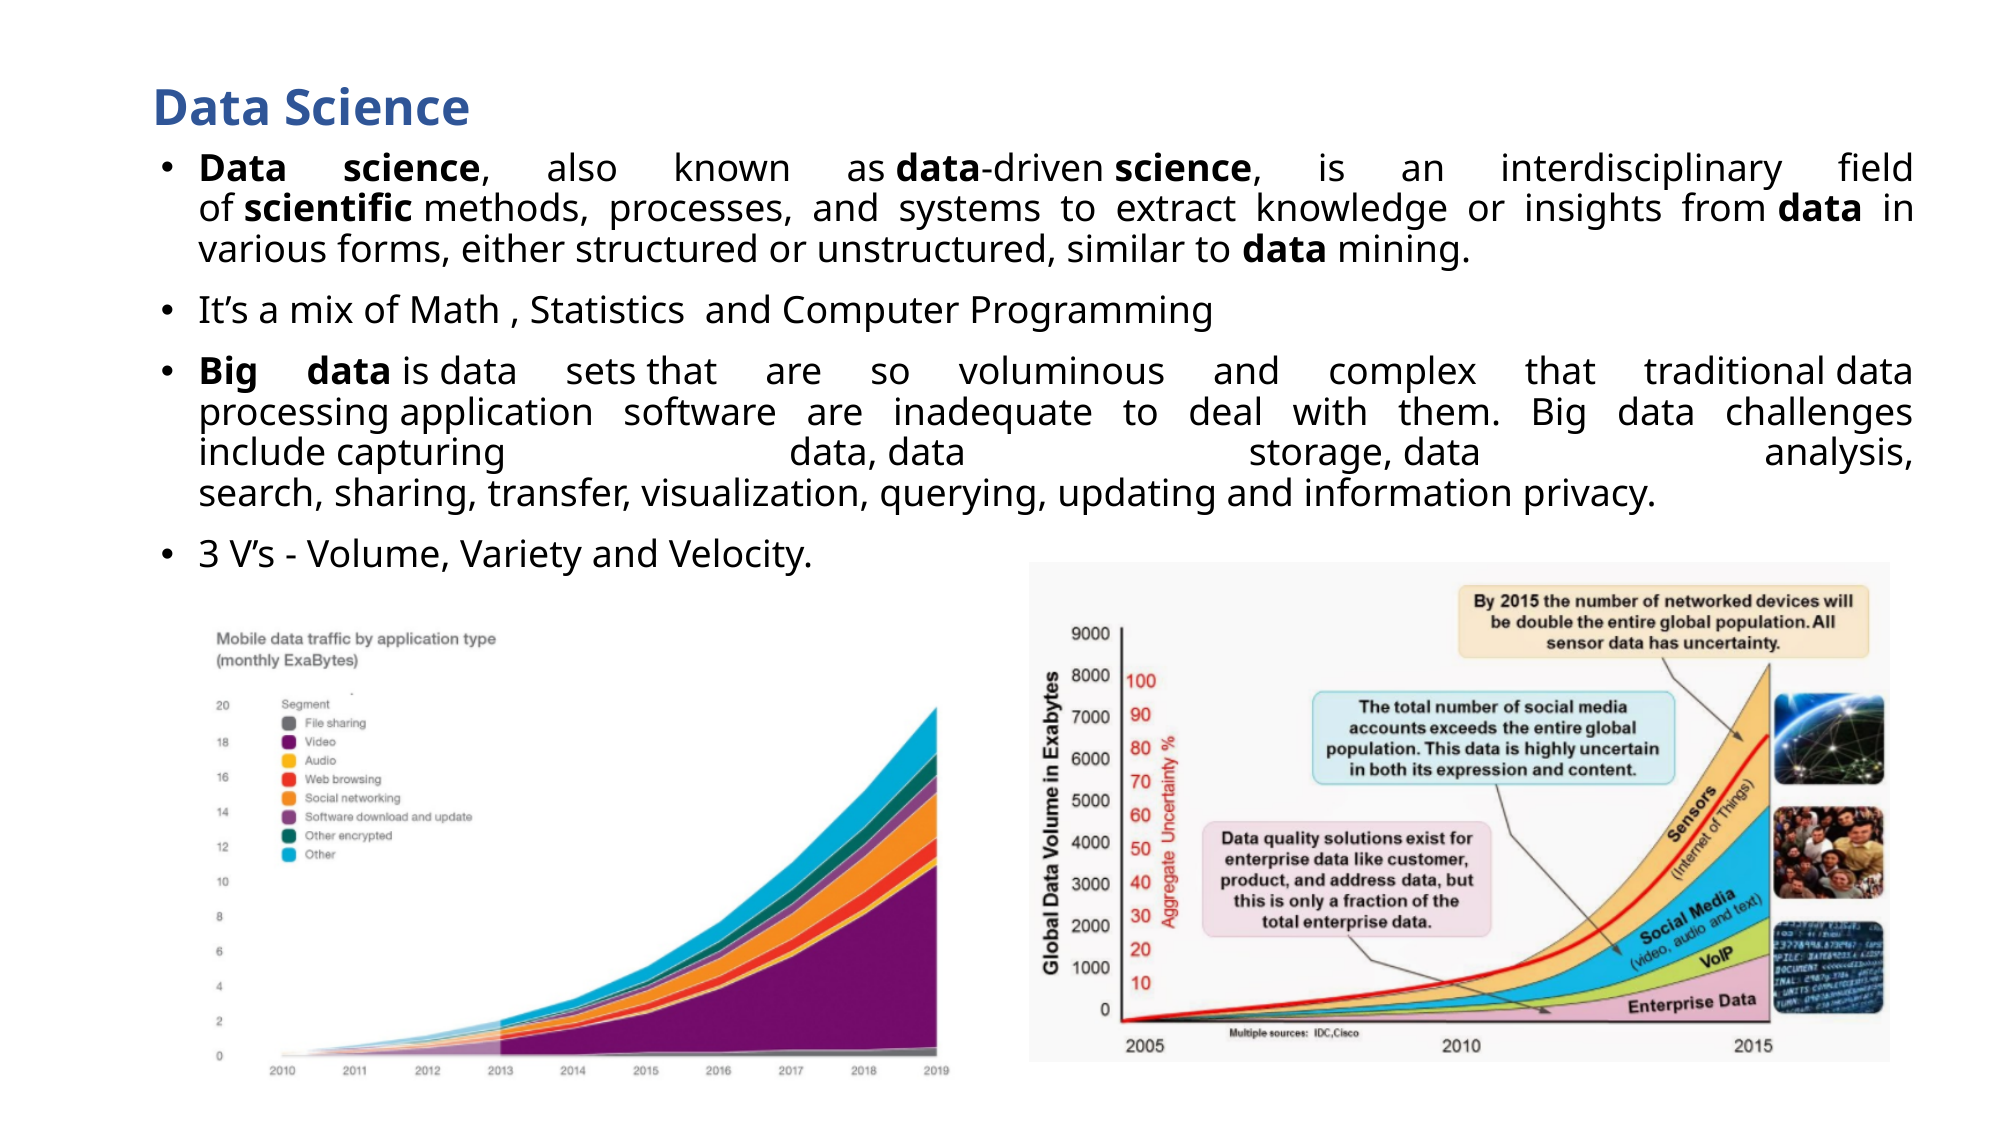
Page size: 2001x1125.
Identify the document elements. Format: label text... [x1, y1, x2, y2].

picture [1029, 562, 1890, 1062]
title Data Science [137, 59, 1863, 159]
picture [204, 622, 962, 1086]
list Data science, also known as data-driven science, is an interdisciplinary field of scientific methods, processes, and systems to extract knowledge or insights from data in various forms, either structured or unstructured, similar to data mining. It’s a mix of Math , Statistics and Computer Programming Big data is data sets that are so voluminous and complex that traditional data processing application software are inadequate to deal with them. Big data challenges include capturing data, data storage, data analysis, search, sharing, transfer, visualization, querying, updating and information privacy. 3 V’s - Volume, Variety and Velocity. [145, 141, 1930, 640]
